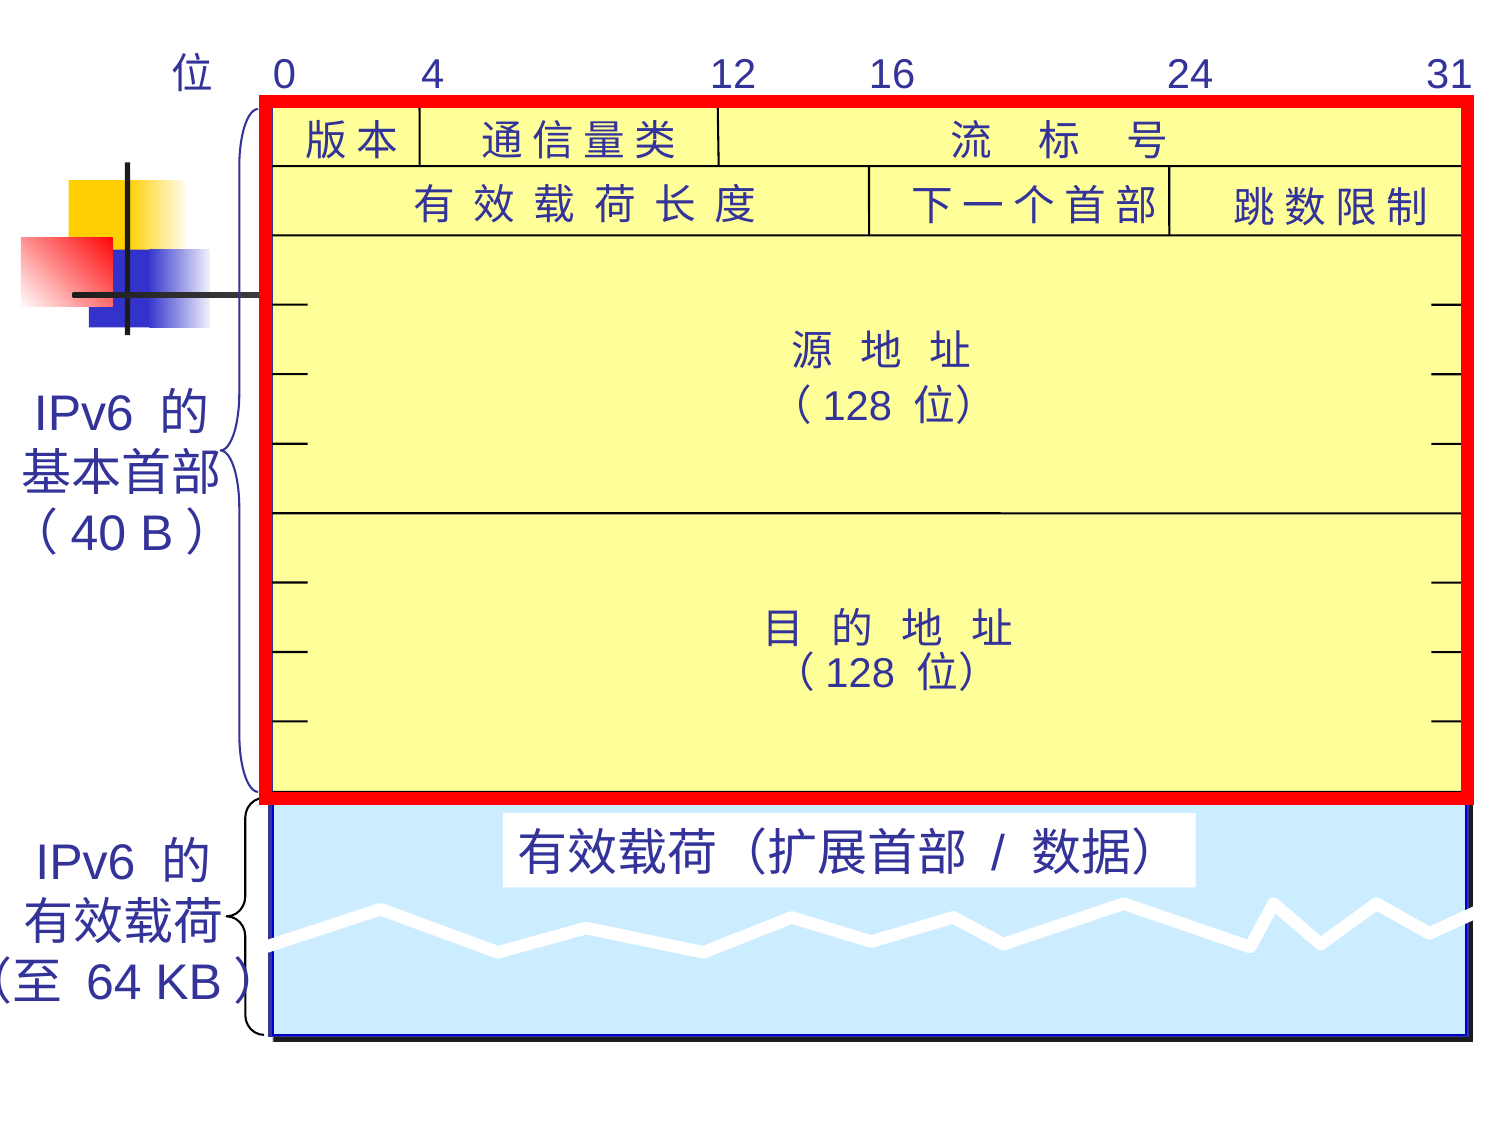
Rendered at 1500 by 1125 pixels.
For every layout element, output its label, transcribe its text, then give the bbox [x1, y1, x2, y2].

text_box [239, 109, 259, 792]
text_box [245, 797, 265, 822]
text_box [265, 101, 1468, 799]
text_box 有效载荷（扩展首部 / 数据） [502, 812, 1196, 888]
text_box 24 [1152, 39, 1229, 101]
text_box [273, 906, 1467, 1035]
text_box [245, 1017, 265, 1035]
text_box IPv6 的 基本首部 （40 B） [0, 373, 251, 568]
text_box 12 [694, 39, 771, 101]
text_box [299, 901, 1500, 953]
text_box 16 [854, 39, 931, 101]
text_box 4 [406, 39, 460, 101]
text_box [273, 799, 1467, 941]
text_box 0 [258, 39, 311, 105]
text_box IPv6 的 有效载荷 （至 64 KB） [0, 822, 299, 1017]
text_box 31 [1411, 39, 1488, 105]
text_box 位 [156, 39, 229, 105]
